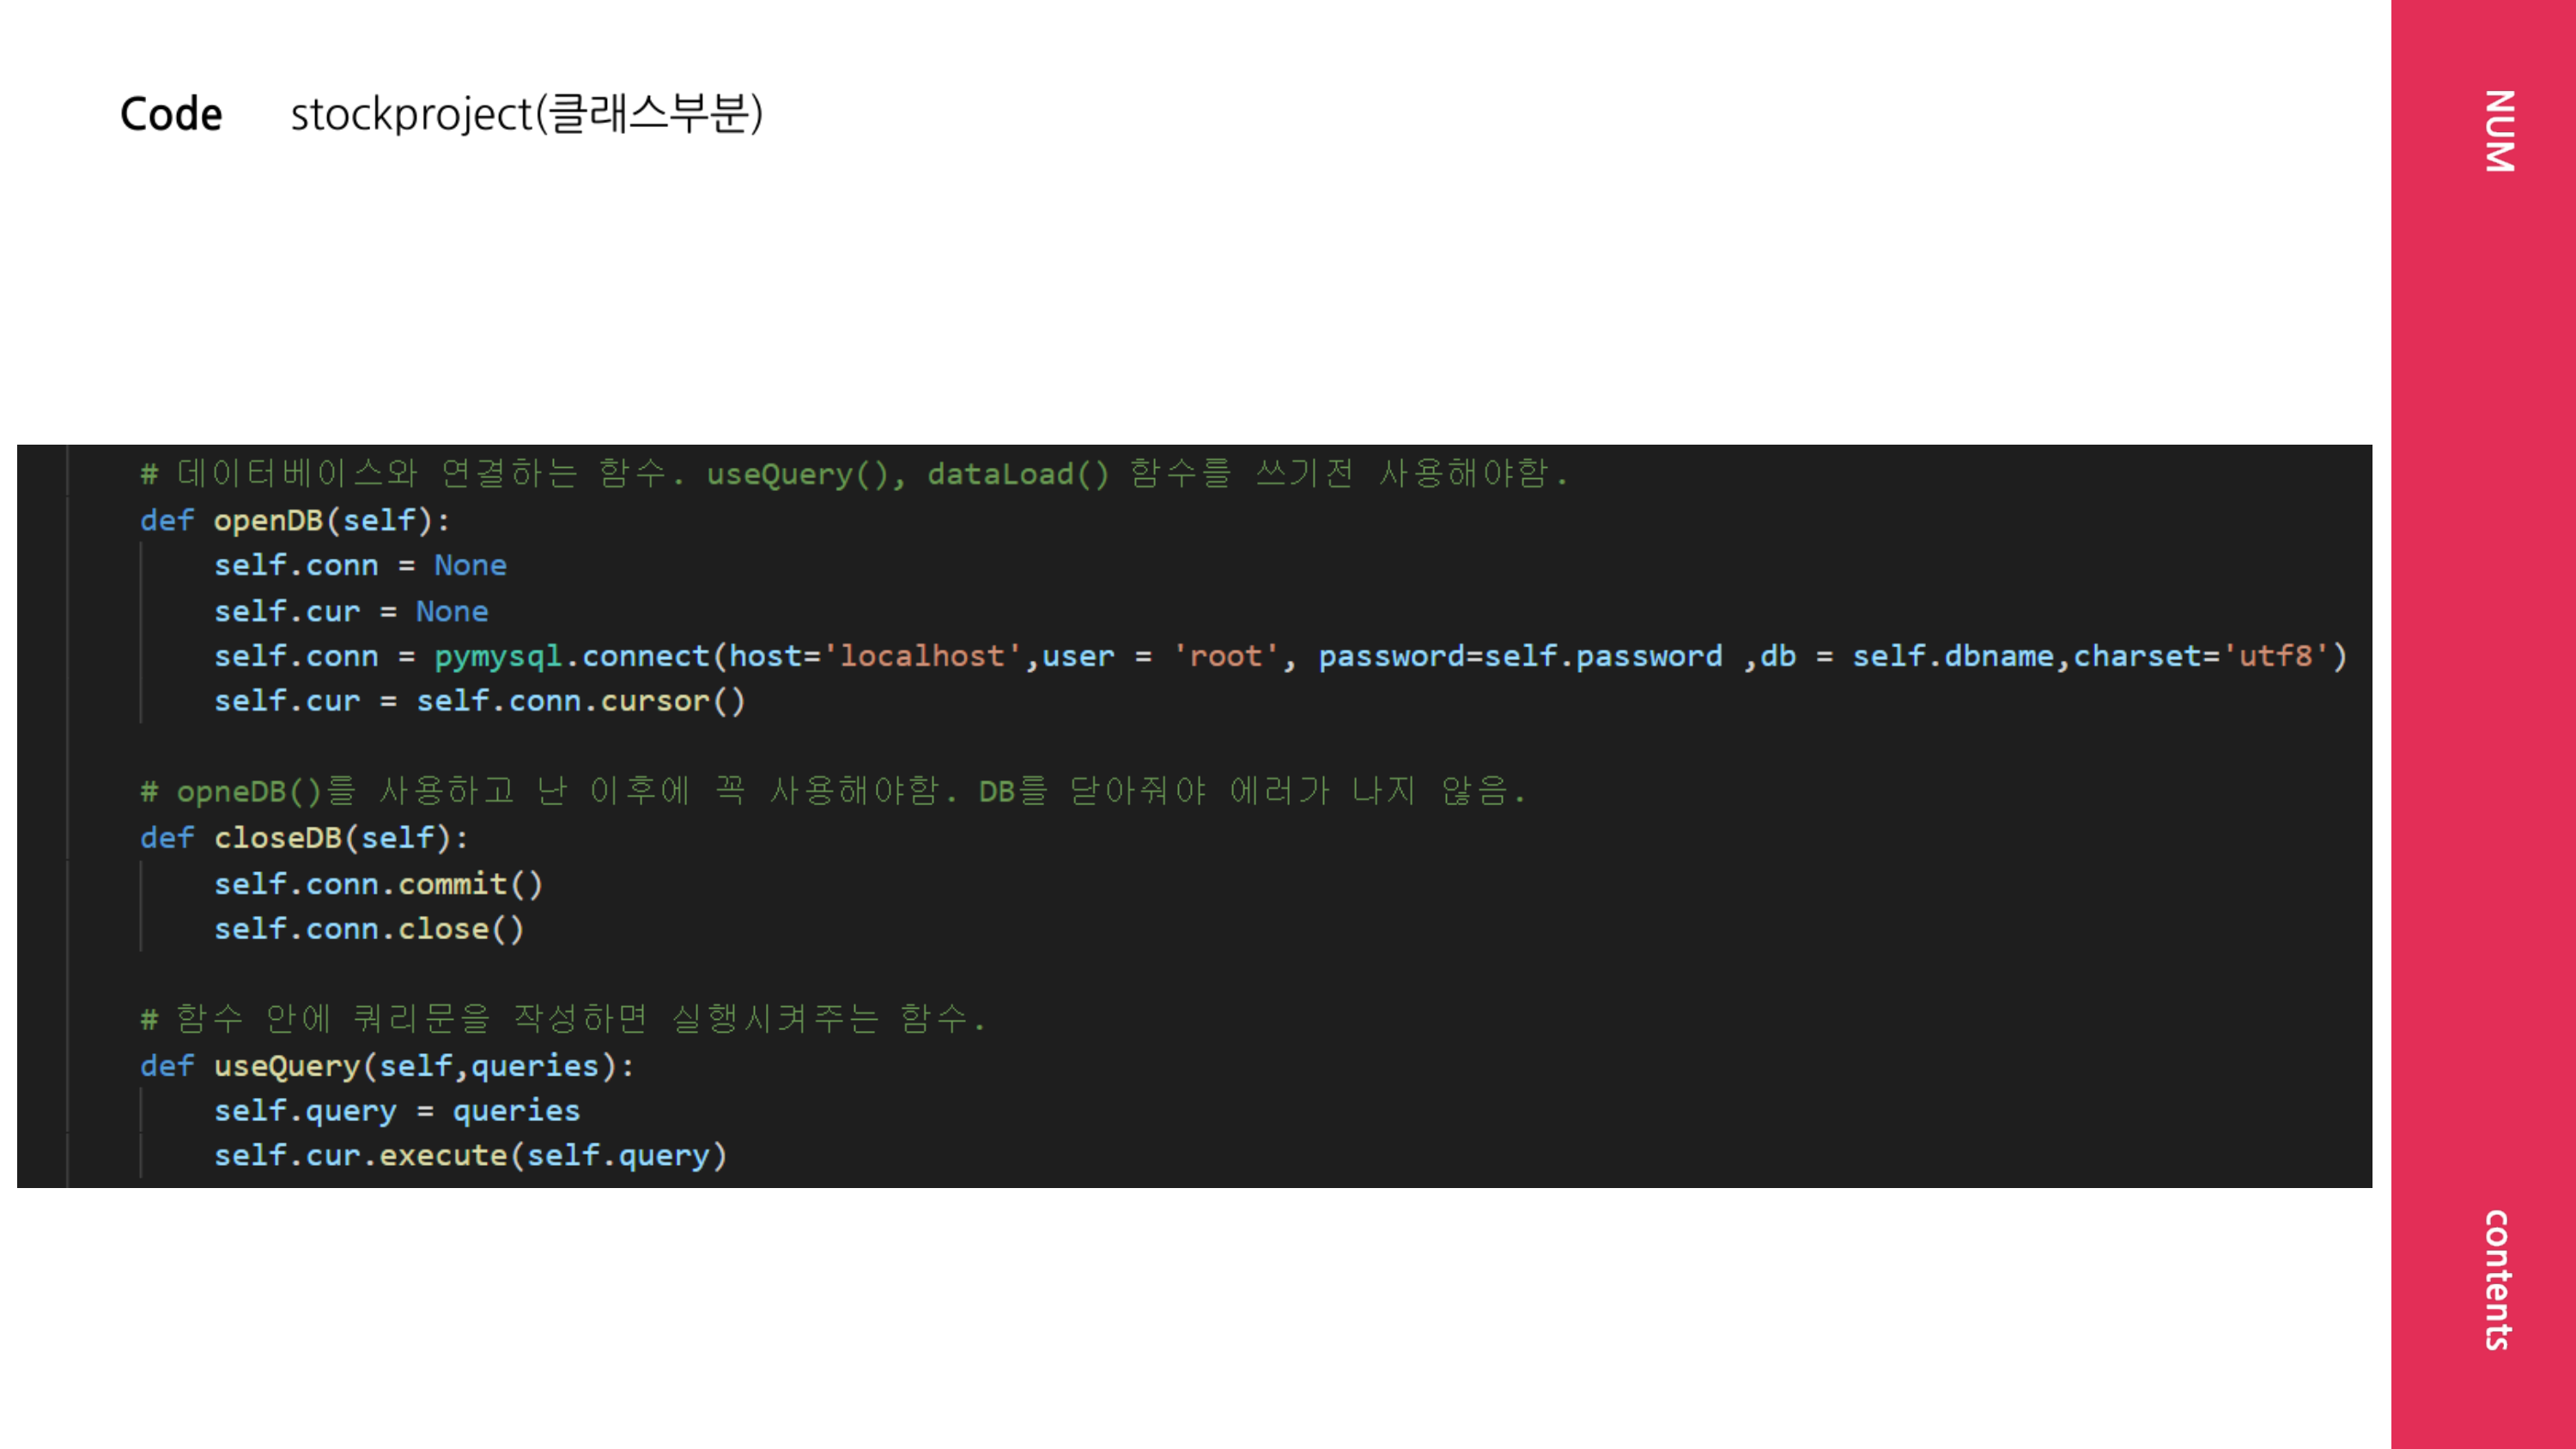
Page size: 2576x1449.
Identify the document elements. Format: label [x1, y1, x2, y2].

picture [112, 76, 241, 150]
picture [17, 445, 2372, 1188]
text_box [2475, 88, 2526, 1352]
text_box [2391, 0, 2576, 1449]
picture [284, 76, 787, 156]
